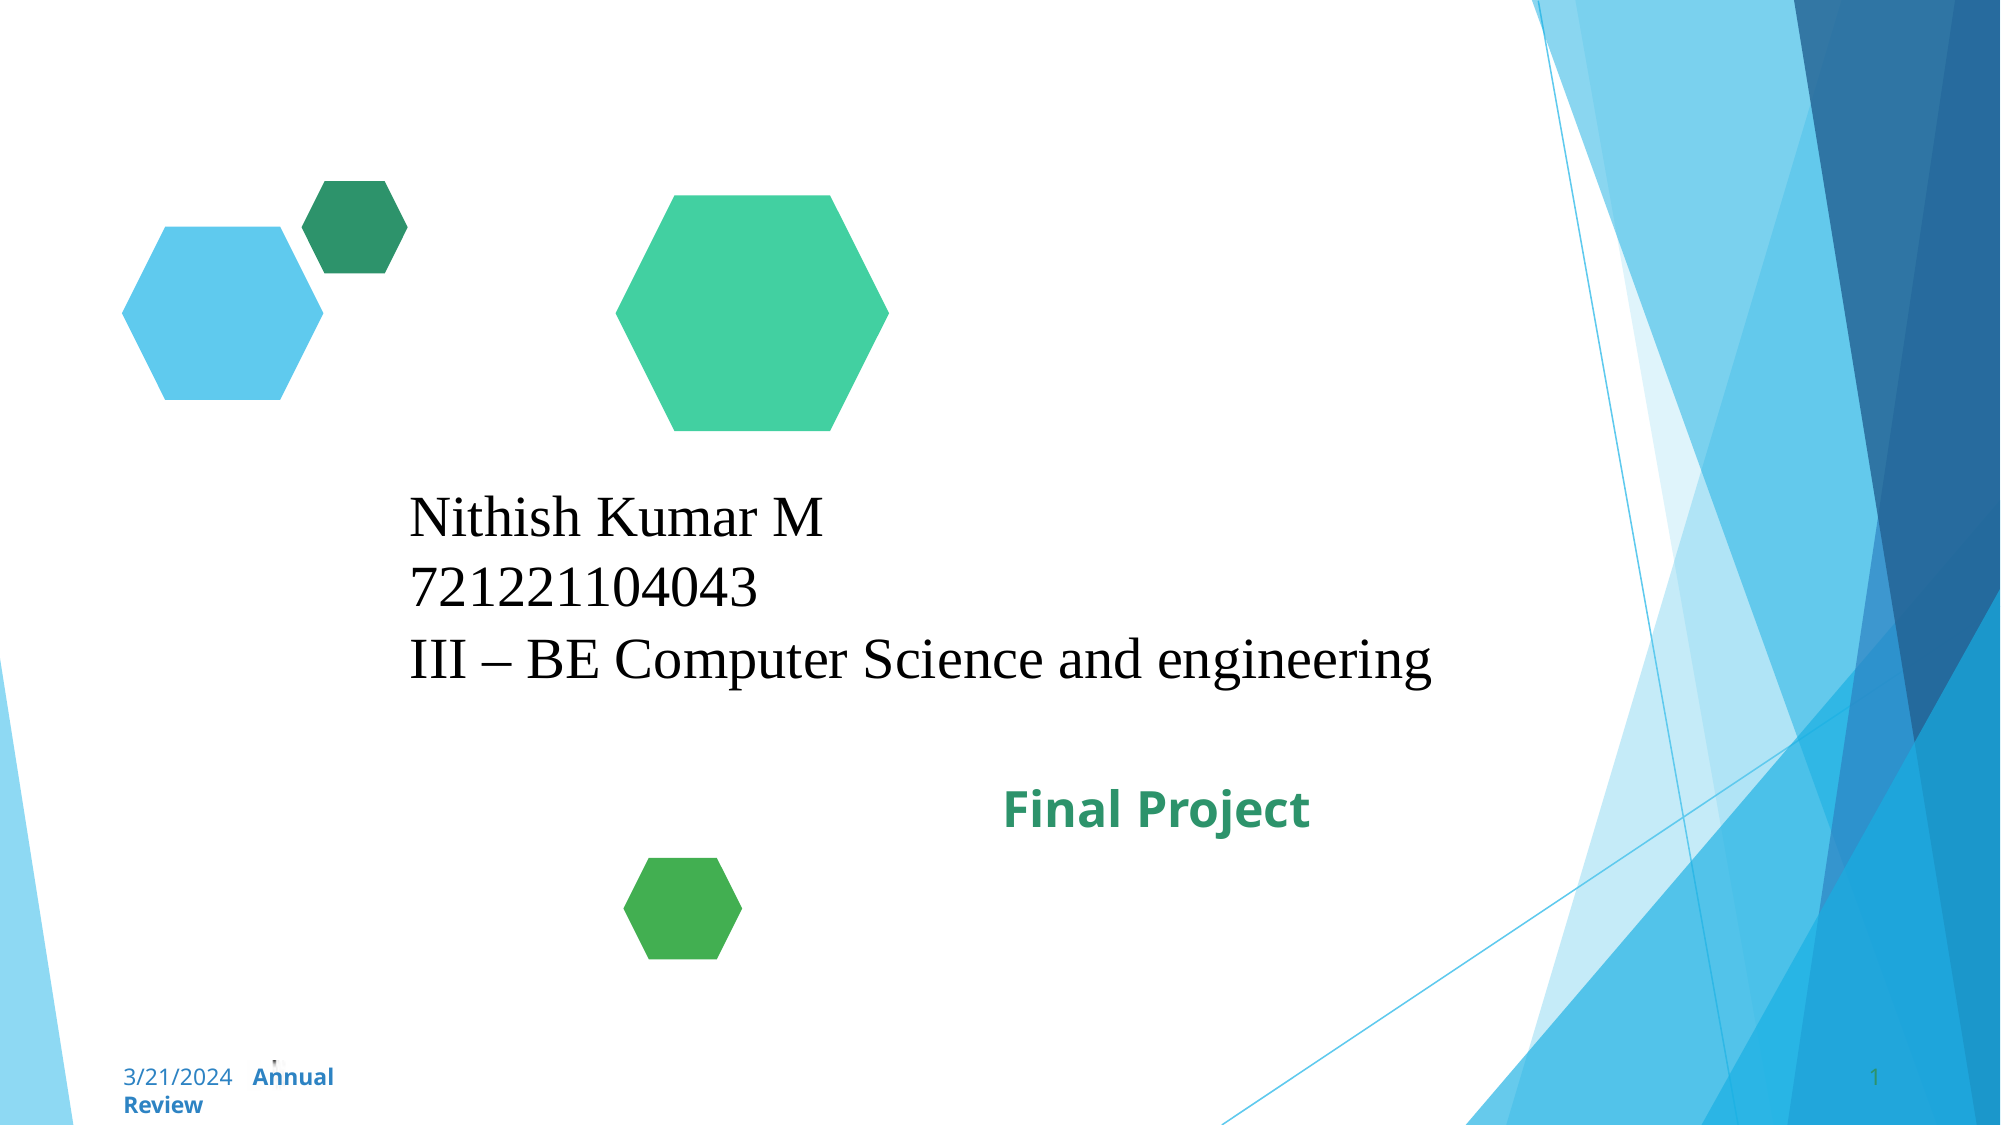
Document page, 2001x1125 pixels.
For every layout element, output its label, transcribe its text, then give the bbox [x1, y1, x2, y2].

text_box Final Project [999, 713, 1368, 838]
text_box Nithish Kumar M 721221104043 III – BE Computer Science and engineering [407, 474, 1675, 691]
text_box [121, 180, 408, 401]
slide_number 1 [1849, 1061, 1890, 1125]
text_box [615, 195, 890, 432]
text_box [623, 857, 743, 960]
text_box 3/21/2024 Annual Review [121, 1103, 417, 1118]
picture [110, 1060, 463, 1094]
